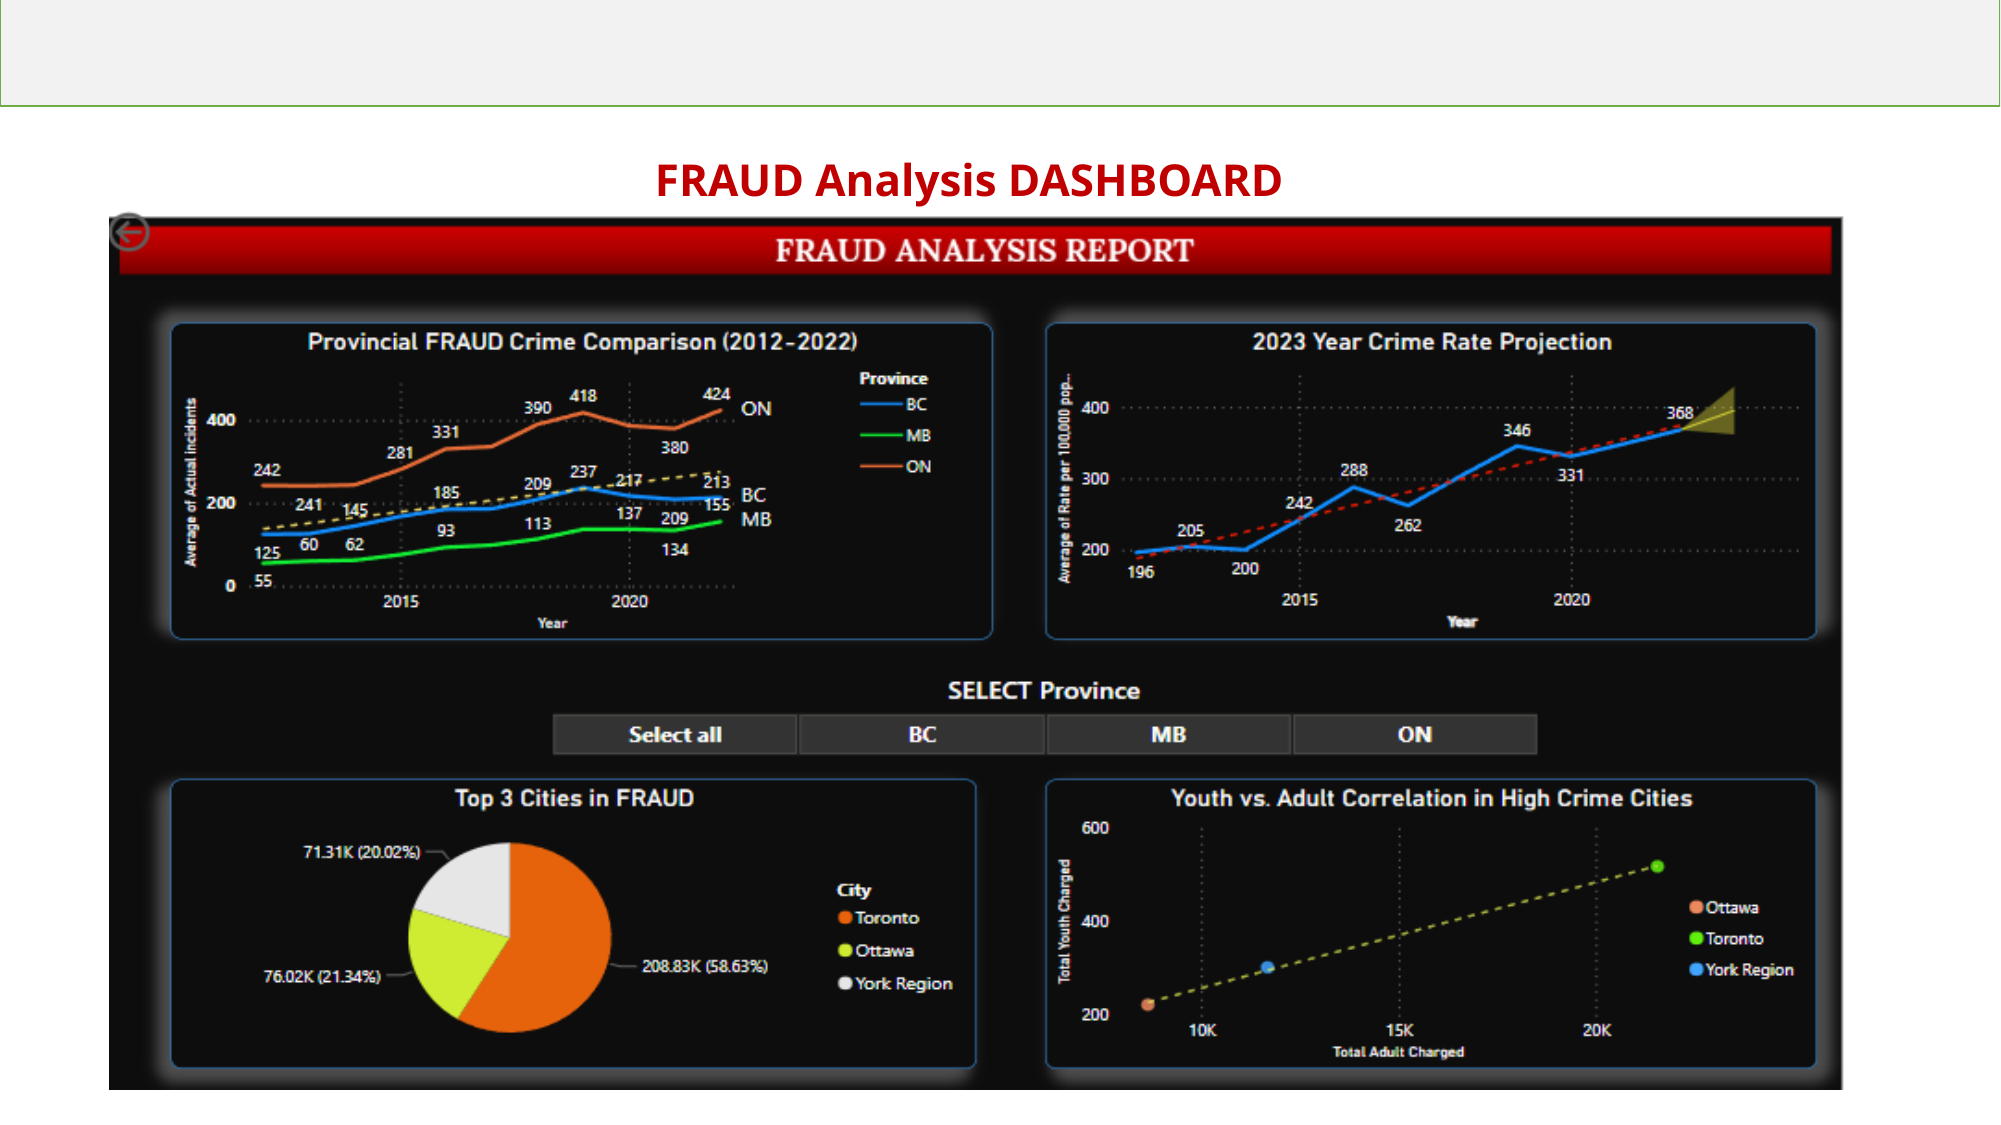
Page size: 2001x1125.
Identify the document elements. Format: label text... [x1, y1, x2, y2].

title FRAUD Analysis DASHBOARD [639, 132, 1360, 210]
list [109, 210, 1849, 1090]
